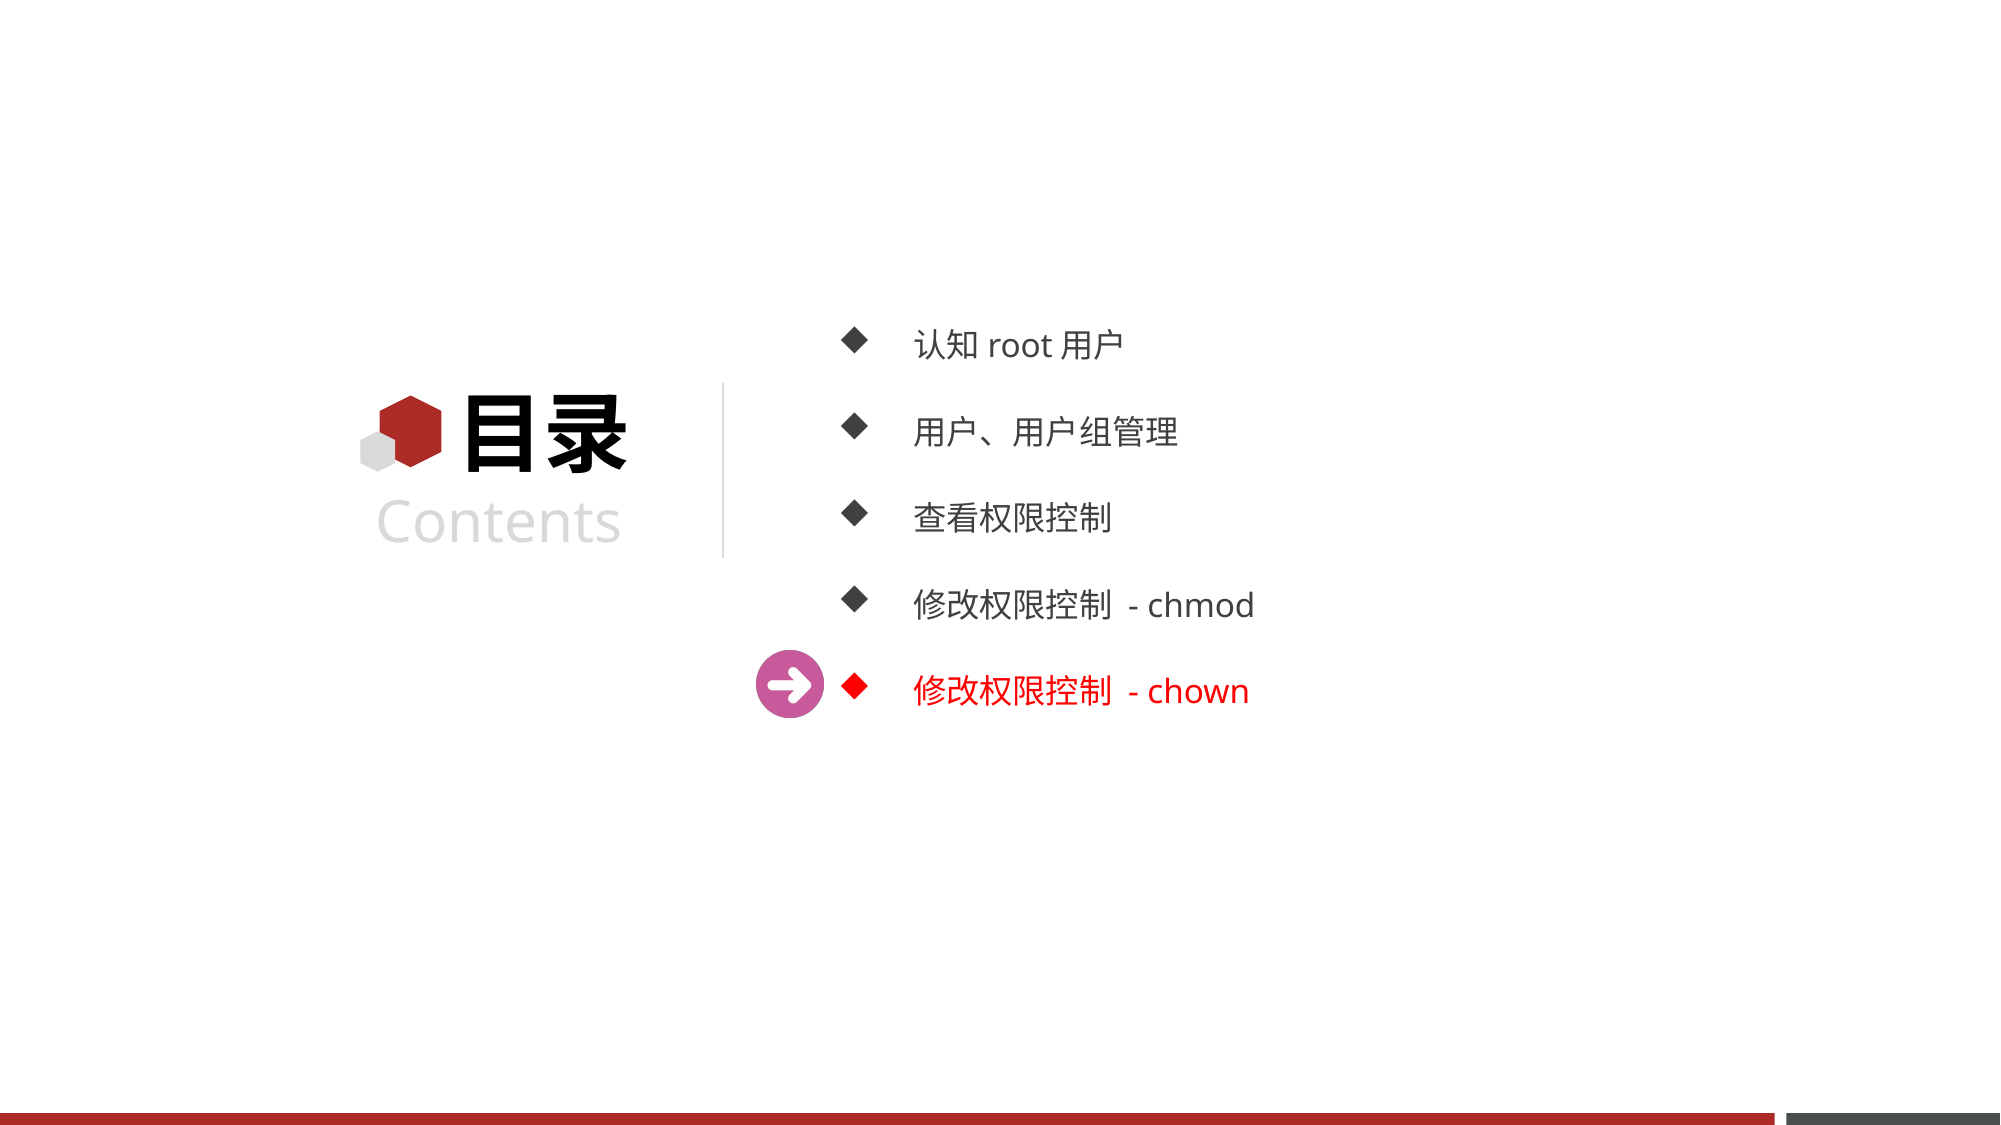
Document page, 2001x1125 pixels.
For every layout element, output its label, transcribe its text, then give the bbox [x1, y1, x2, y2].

picture [755, 650, 824, 719]
list 认知root用户 用户、用户组管理 查看权限控制 修改权限控制 - chmod 修改权限控制 - chown [823, 168, 1804, 826]
